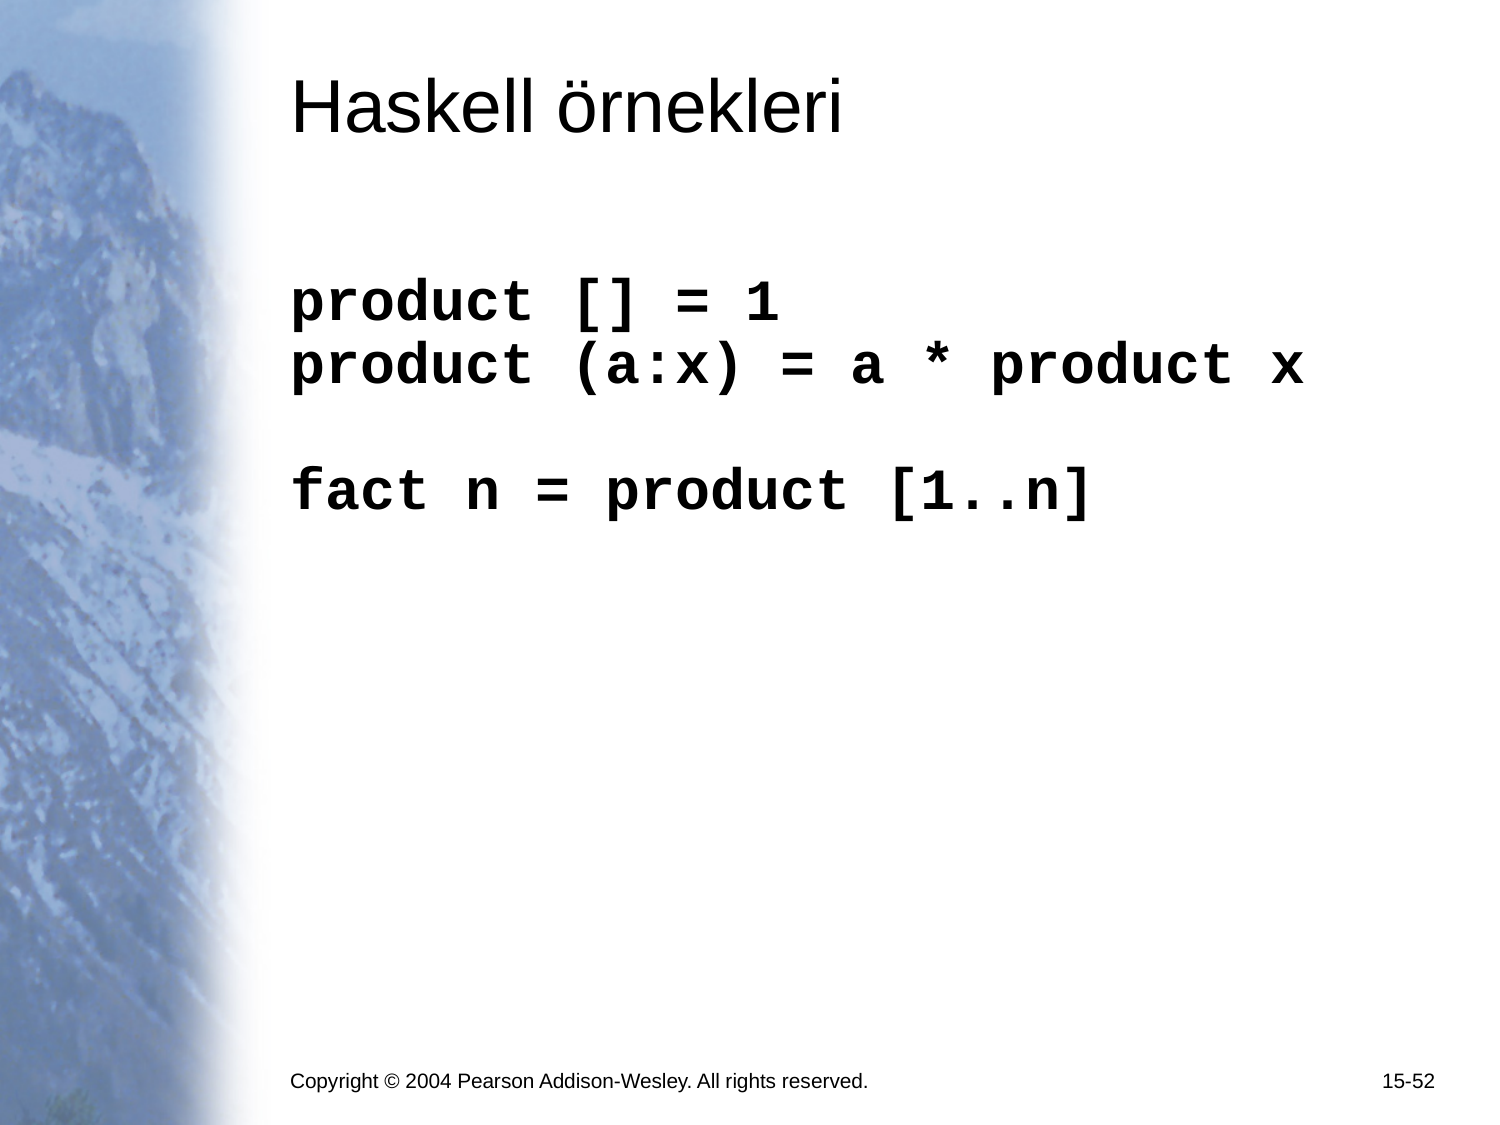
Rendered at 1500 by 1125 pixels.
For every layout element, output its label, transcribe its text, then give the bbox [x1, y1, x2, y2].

title Haskell örnekleri [275, 50, 1450, 238]
list product [] = 1 product (a:x) = a * product x fact n = product [1..n] [275, 262, 1450, 1013]
footer Copyright © 2004 Pearson Addison-Wesley. All rights reserved. [275, 1025, 963, 1100]
picture [0, 0, 1500, 1125]
slide_number 15-52 [1137, 1025, 1450, 1100]
